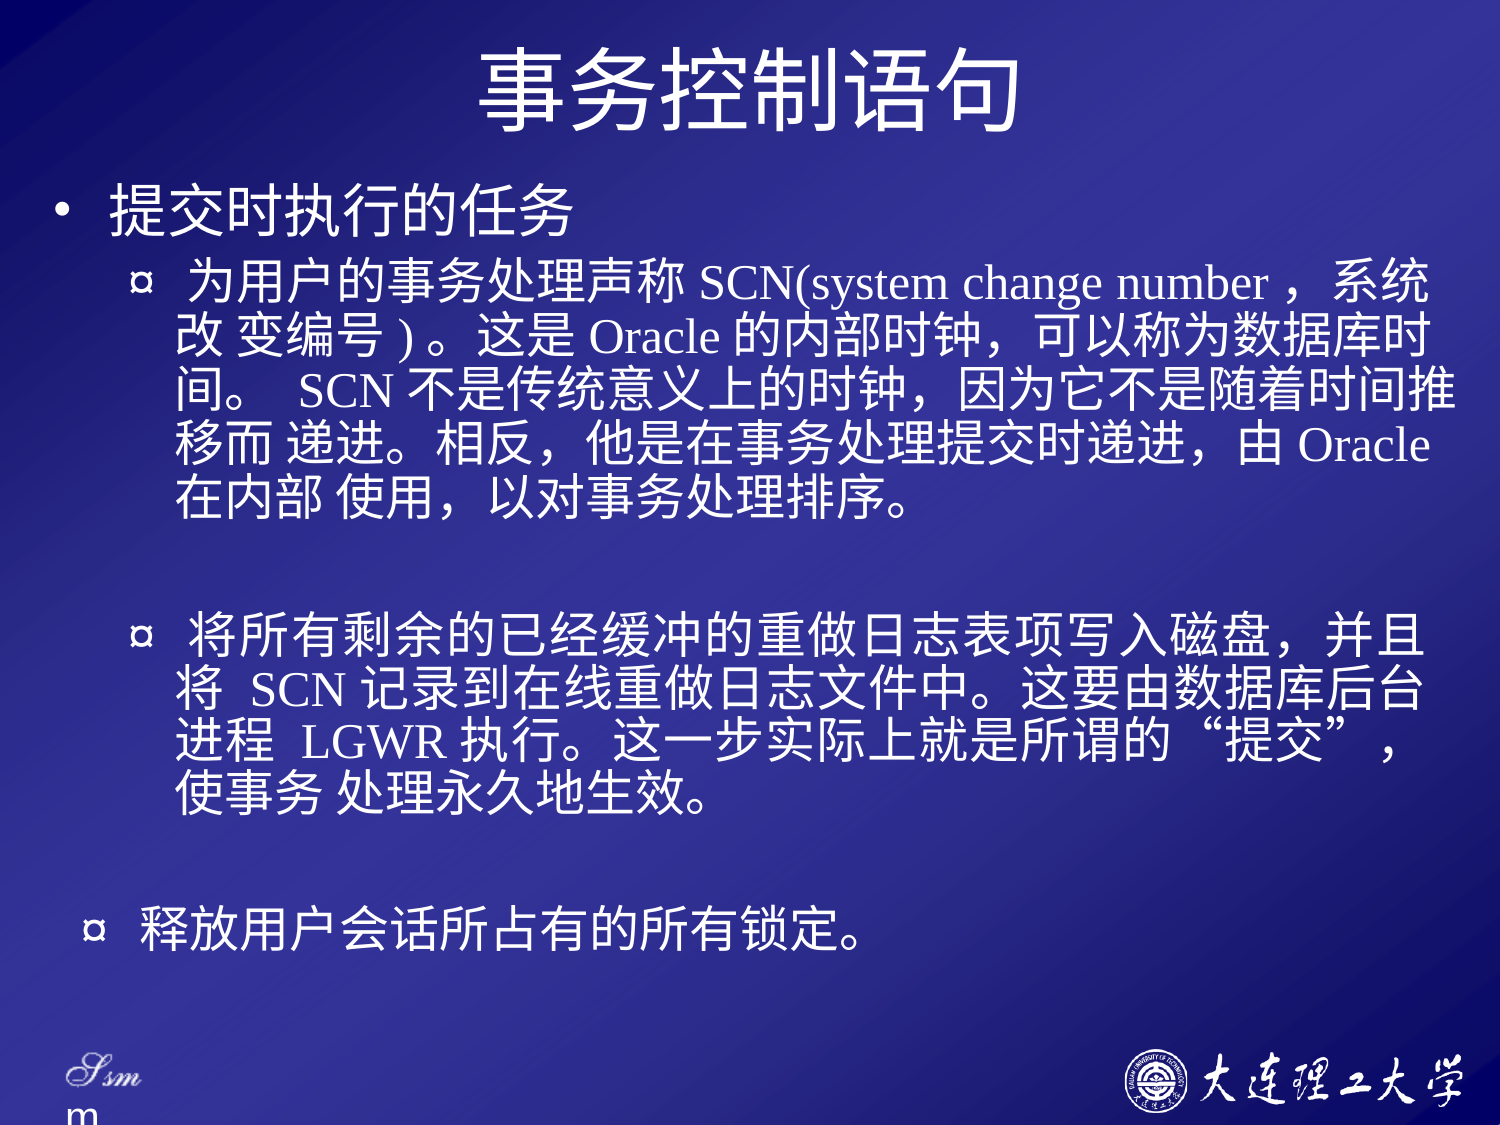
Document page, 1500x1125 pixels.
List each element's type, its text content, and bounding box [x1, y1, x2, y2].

text_box 提交时执行的任务 ¤ 为用户的事务处理声称SCN(system change number，系统改 变编号)。这是Oracle的内部时钟，可以称为数据库时间。 SCN不是传统意义上的时钟，因为它不是随着时间推移而 递进。相反，他是在事务处理提交时递进，由Oracle在内部 使用，以对事务处理排序。 ¤ 将所有剩余的已经缓冲的重做日志表项写入磁盘，并且将 SCN记录到在线重做日志文件中。这要由数据库后台进程 LGWR执行。这一步实际上就是所谓的“提交”，使事务 处理永久地生效。 ¤ 释放用户会话所占有的所有锁定。 [50, 164, 1460, 958]
text_box [49, 1037, 155, 1102]
title 事务控制语句 [473, 30, 1027, 164]
text_box Ssm [64, 1102, 149, 1125]
picture [0, 0, 1500, 1125]
